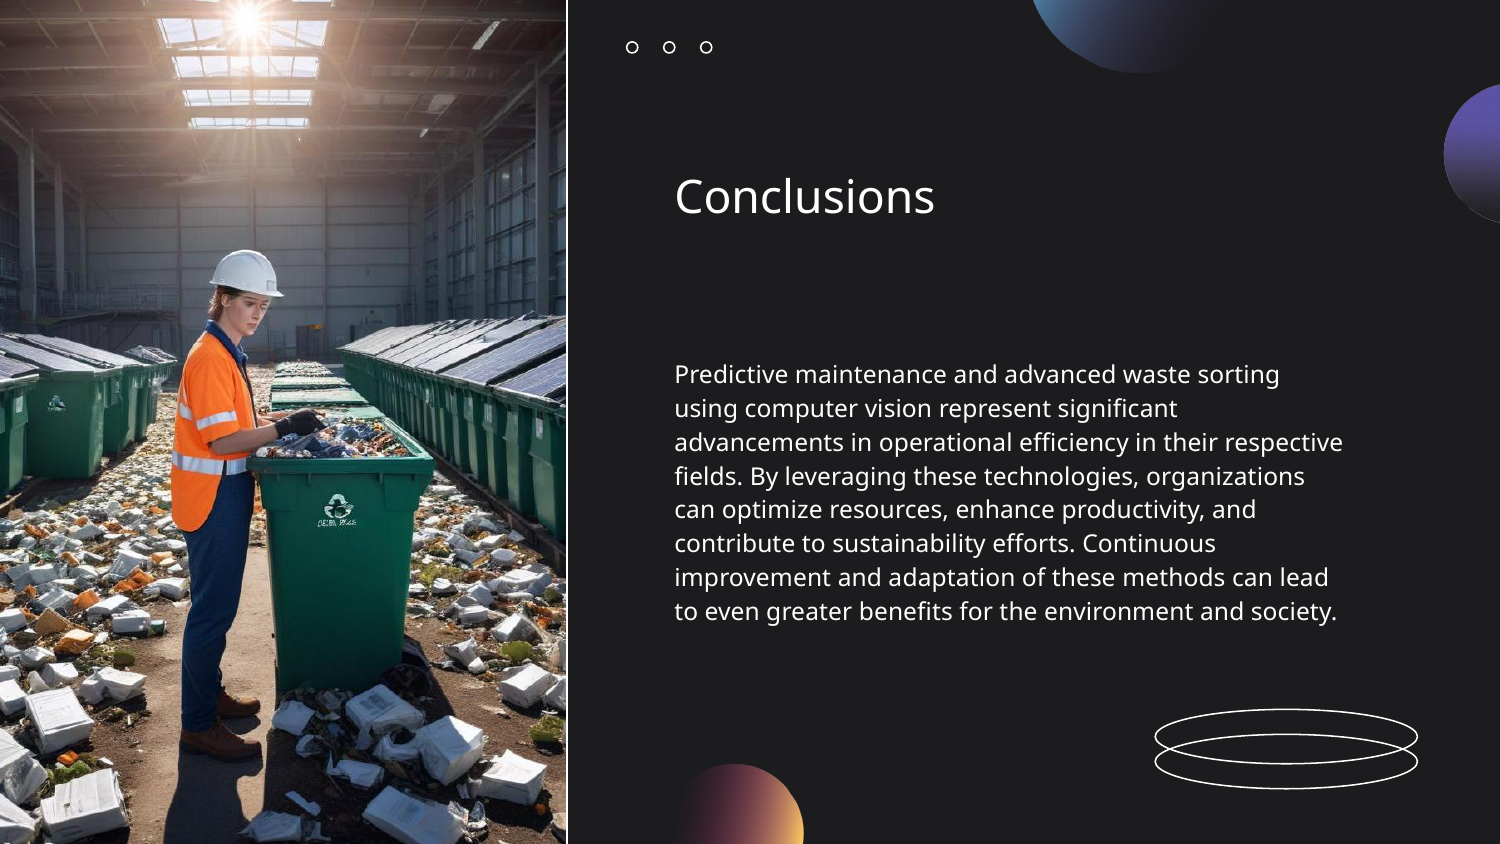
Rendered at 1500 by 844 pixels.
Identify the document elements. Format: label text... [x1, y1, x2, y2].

picture [0, 0, 567, 844]
picture [985, 0, 1247, 114]
subtitle Predictive maintenance and advanced waste sorting using computer vision represent significant advancements in operational efficiency in their respective fields. By leveraging these technologies, organizations can optimize resources, enhance productivity, and contribute to sustainability efforts. Continuous improvement and adaptation of these methods can lead to even greater benefits for the environment and society. [659, 341, 1365, 649]
title Conclusions [659, 148, 1364, 243]
picture [1415, 68, 1500, 238]
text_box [1154, 709, 1418, 789]
picture [639, 738, 824, 844]
